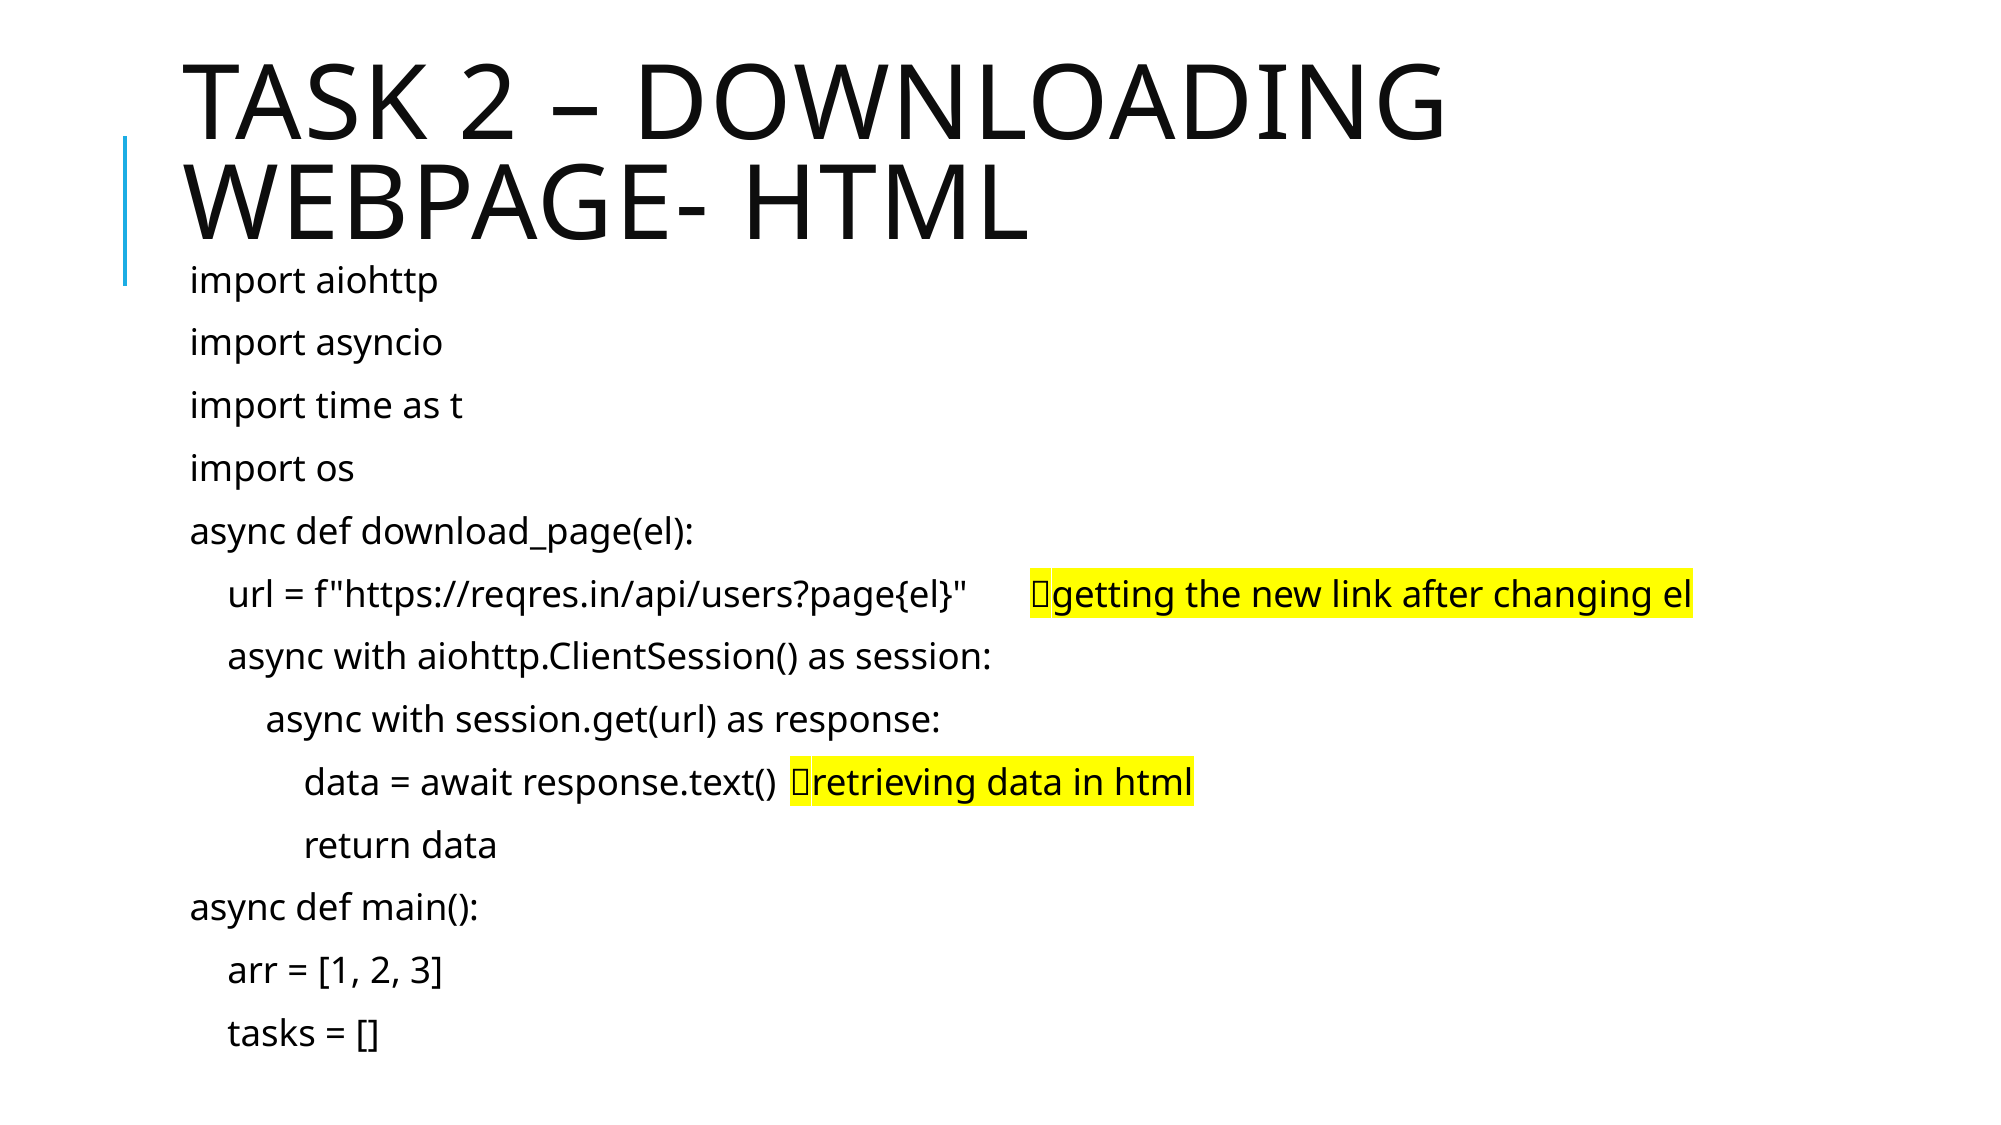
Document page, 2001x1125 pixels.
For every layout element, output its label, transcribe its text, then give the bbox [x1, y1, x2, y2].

title Task 2 – downloading webpage- html [168, 96, 1763, 224]
list import aiohttp import asyncio import time as t import os async def download_page(el): url = f"https://reqres.in/api/users?page{el}" getting the new link after changing el async with aiohttp.ClientSession() as session: async with session.get(url) as response: data = await response.text() retrieving data in html return data async def main(): arr = [1, 2, 3] tasks = [] [168, 254, 1763, 1104]
